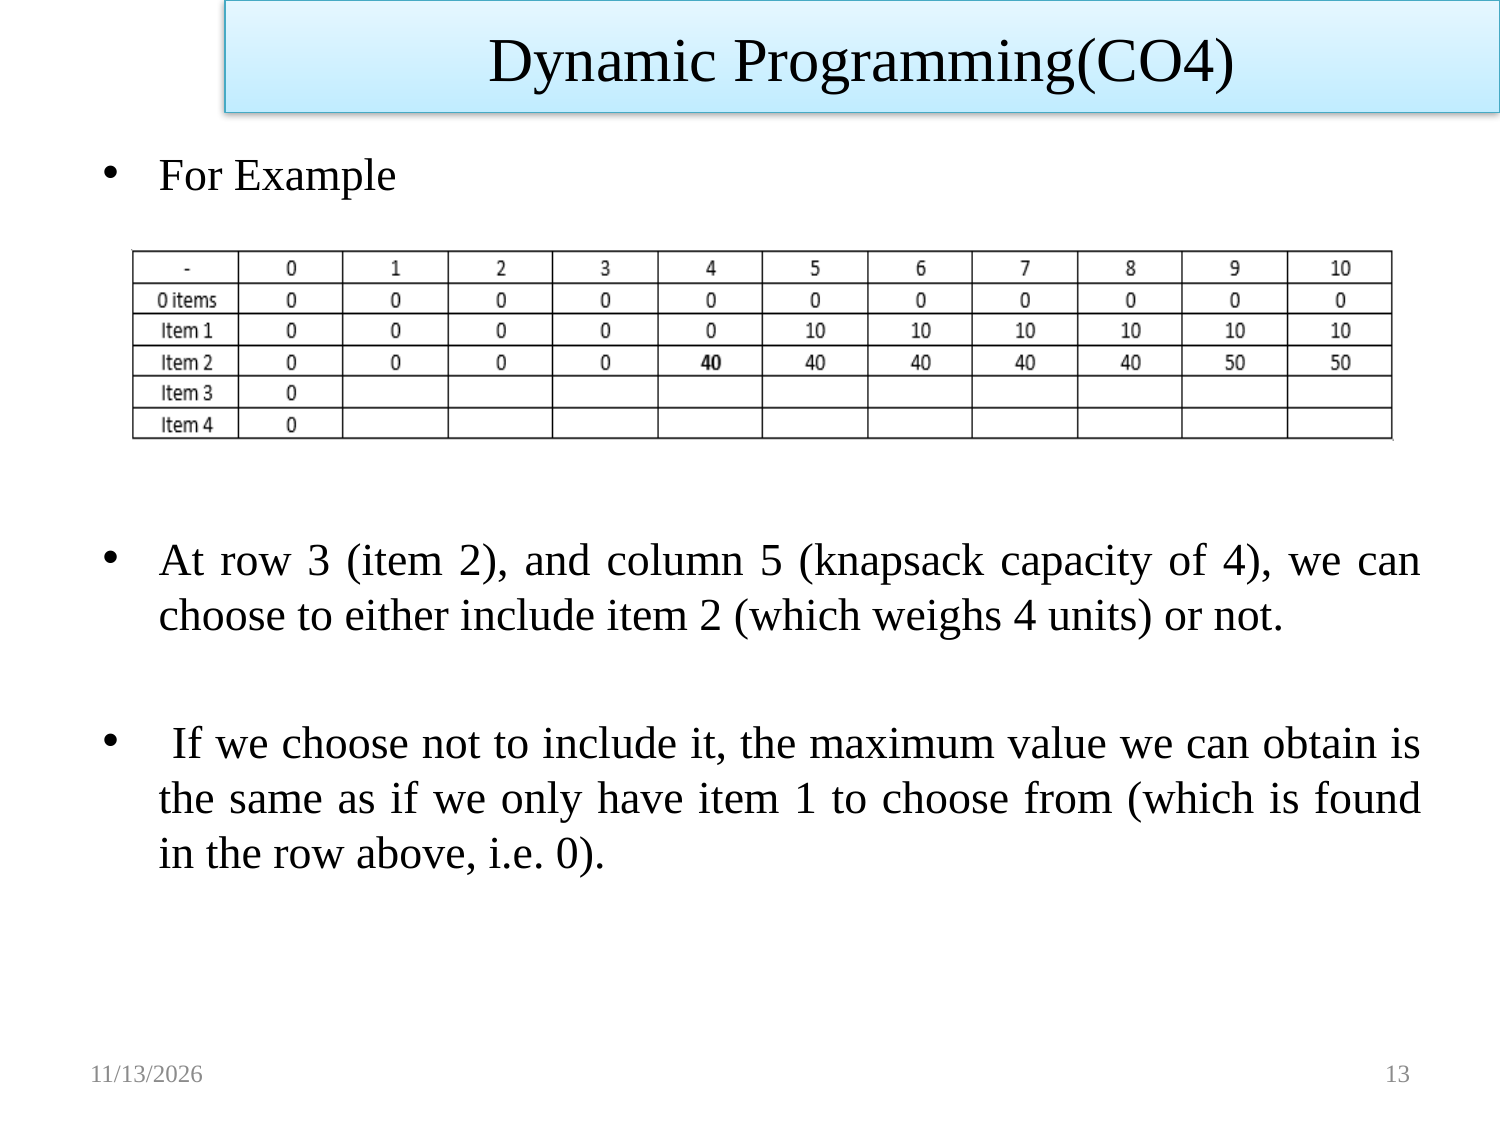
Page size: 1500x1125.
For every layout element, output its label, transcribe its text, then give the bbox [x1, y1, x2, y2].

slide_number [75, 1042, 425, 1103]
picture [130, 249, 1394, 441]
slide_number 13 [1074, 1042, 1425, 1103]
text_box Dynamic Programming(CO4) [224, 0, 1500, 113]
list For Example At row 3 (item 2), and column 5 (knapsack capacity of 4), we can choose to either include item 2 (which weighs 4 units) or not. If we choose not to include it, the maximum value we can obtain is the same as if we only have item 1 to choose from (which is found in the row above, i.e. 0). [87, 136, 1438, 925]
